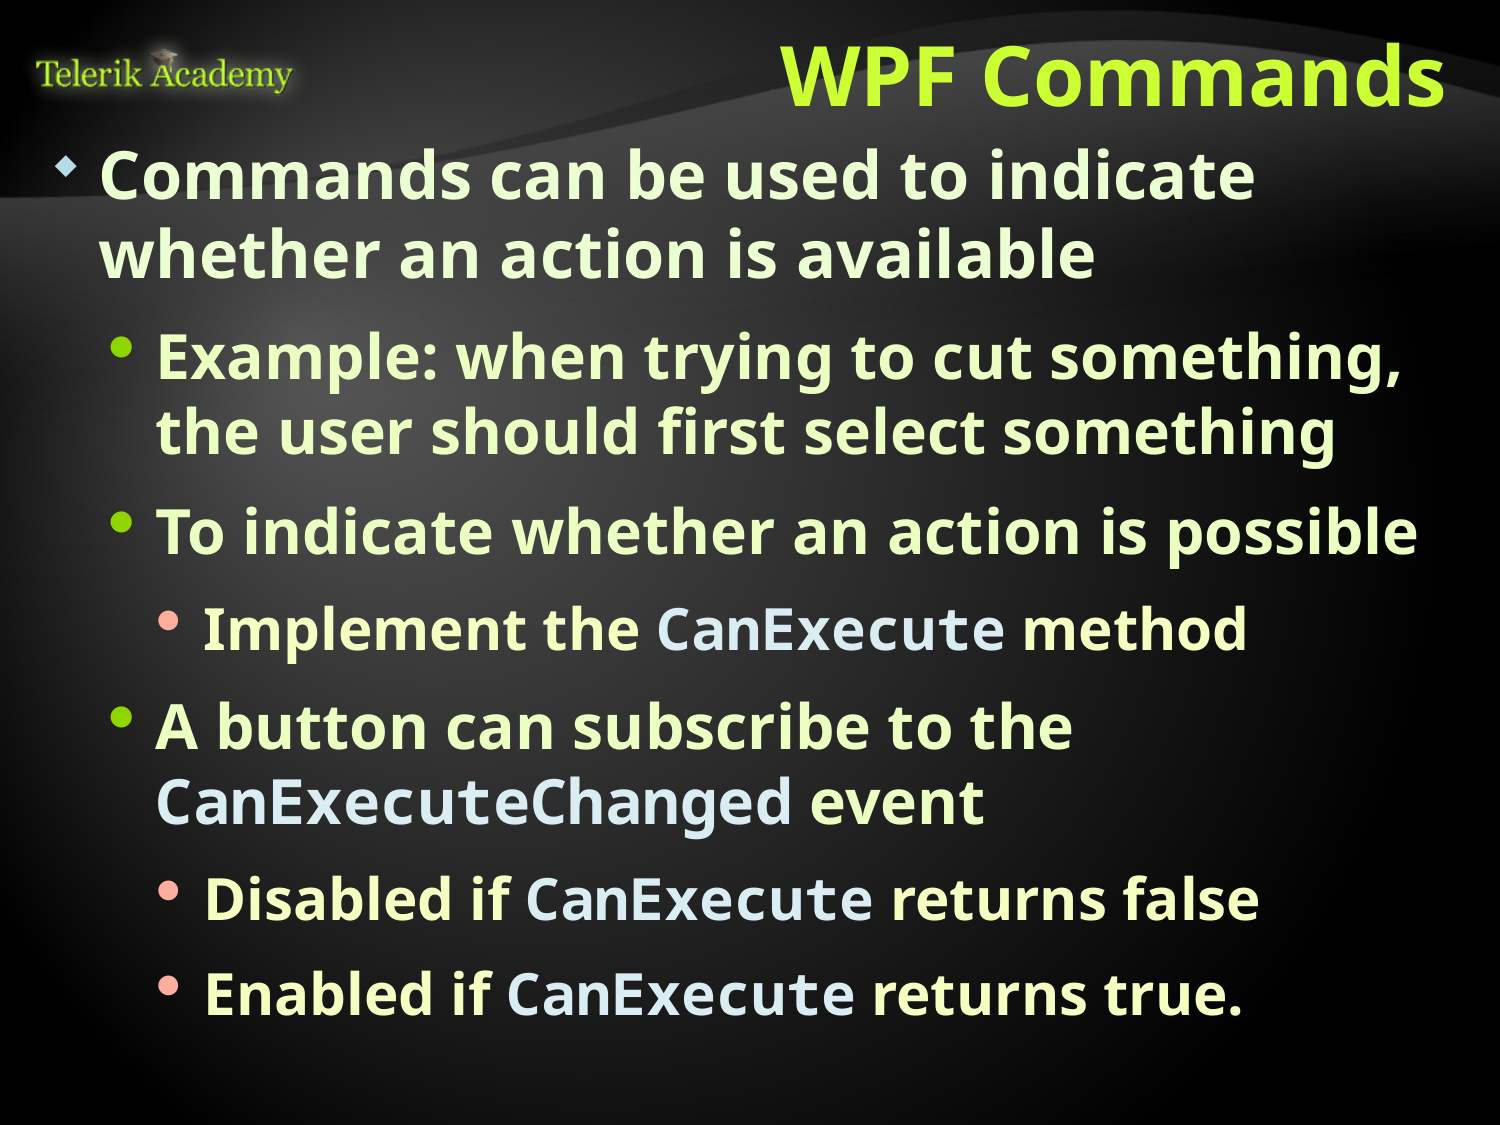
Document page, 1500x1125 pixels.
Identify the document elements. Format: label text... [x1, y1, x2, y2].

picture [0, 0, 1500, 1125]
list Commands can be used to indicate whether an action is available Example: when trying to cut something, the user should first select something To indicate whether an action is possible Implement the CanExecute method A button can subscribe to the CanExecuteChanged event Disabled if CanExecute returns false Enabled if CanExecute returns true. [37, 125, 1463, 1050]
title WPF Commands [300, 12, 1463, 125]
